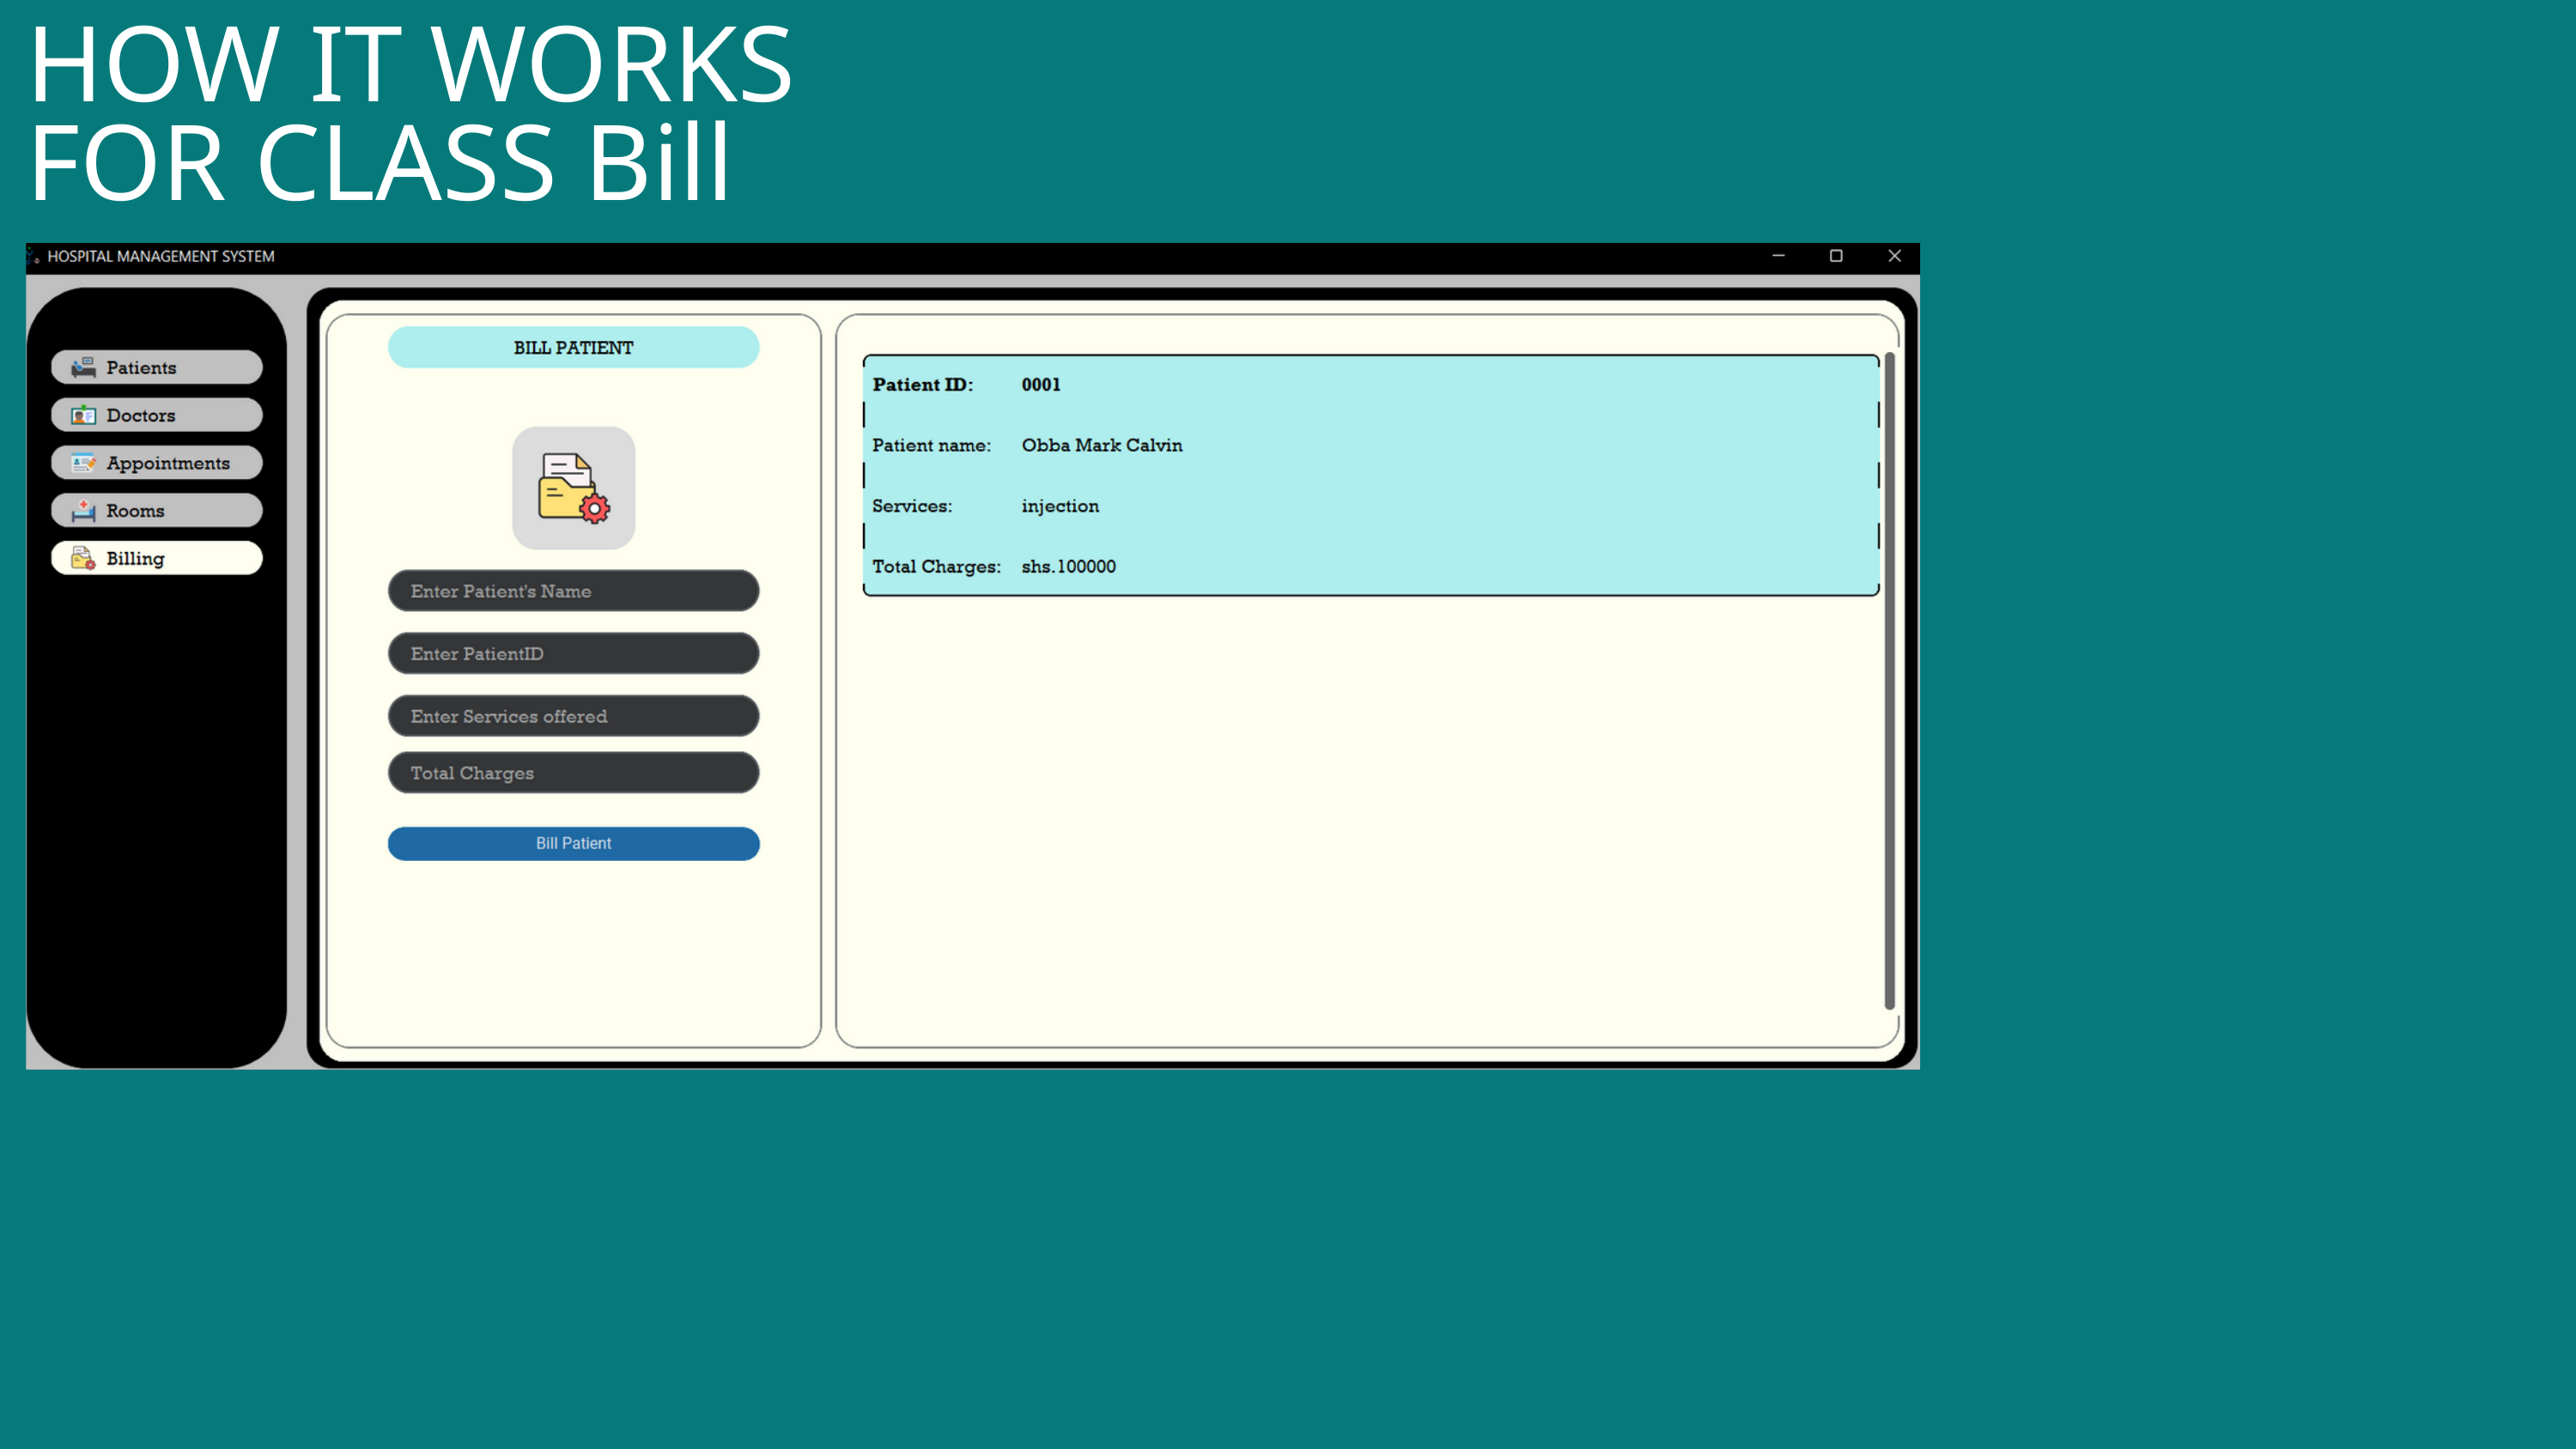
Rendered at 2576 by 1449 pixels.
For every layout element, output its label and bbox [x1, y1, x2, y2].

text_box [26, 19, 1626, 244]
text_box [26, 243, 1921, 1070]
